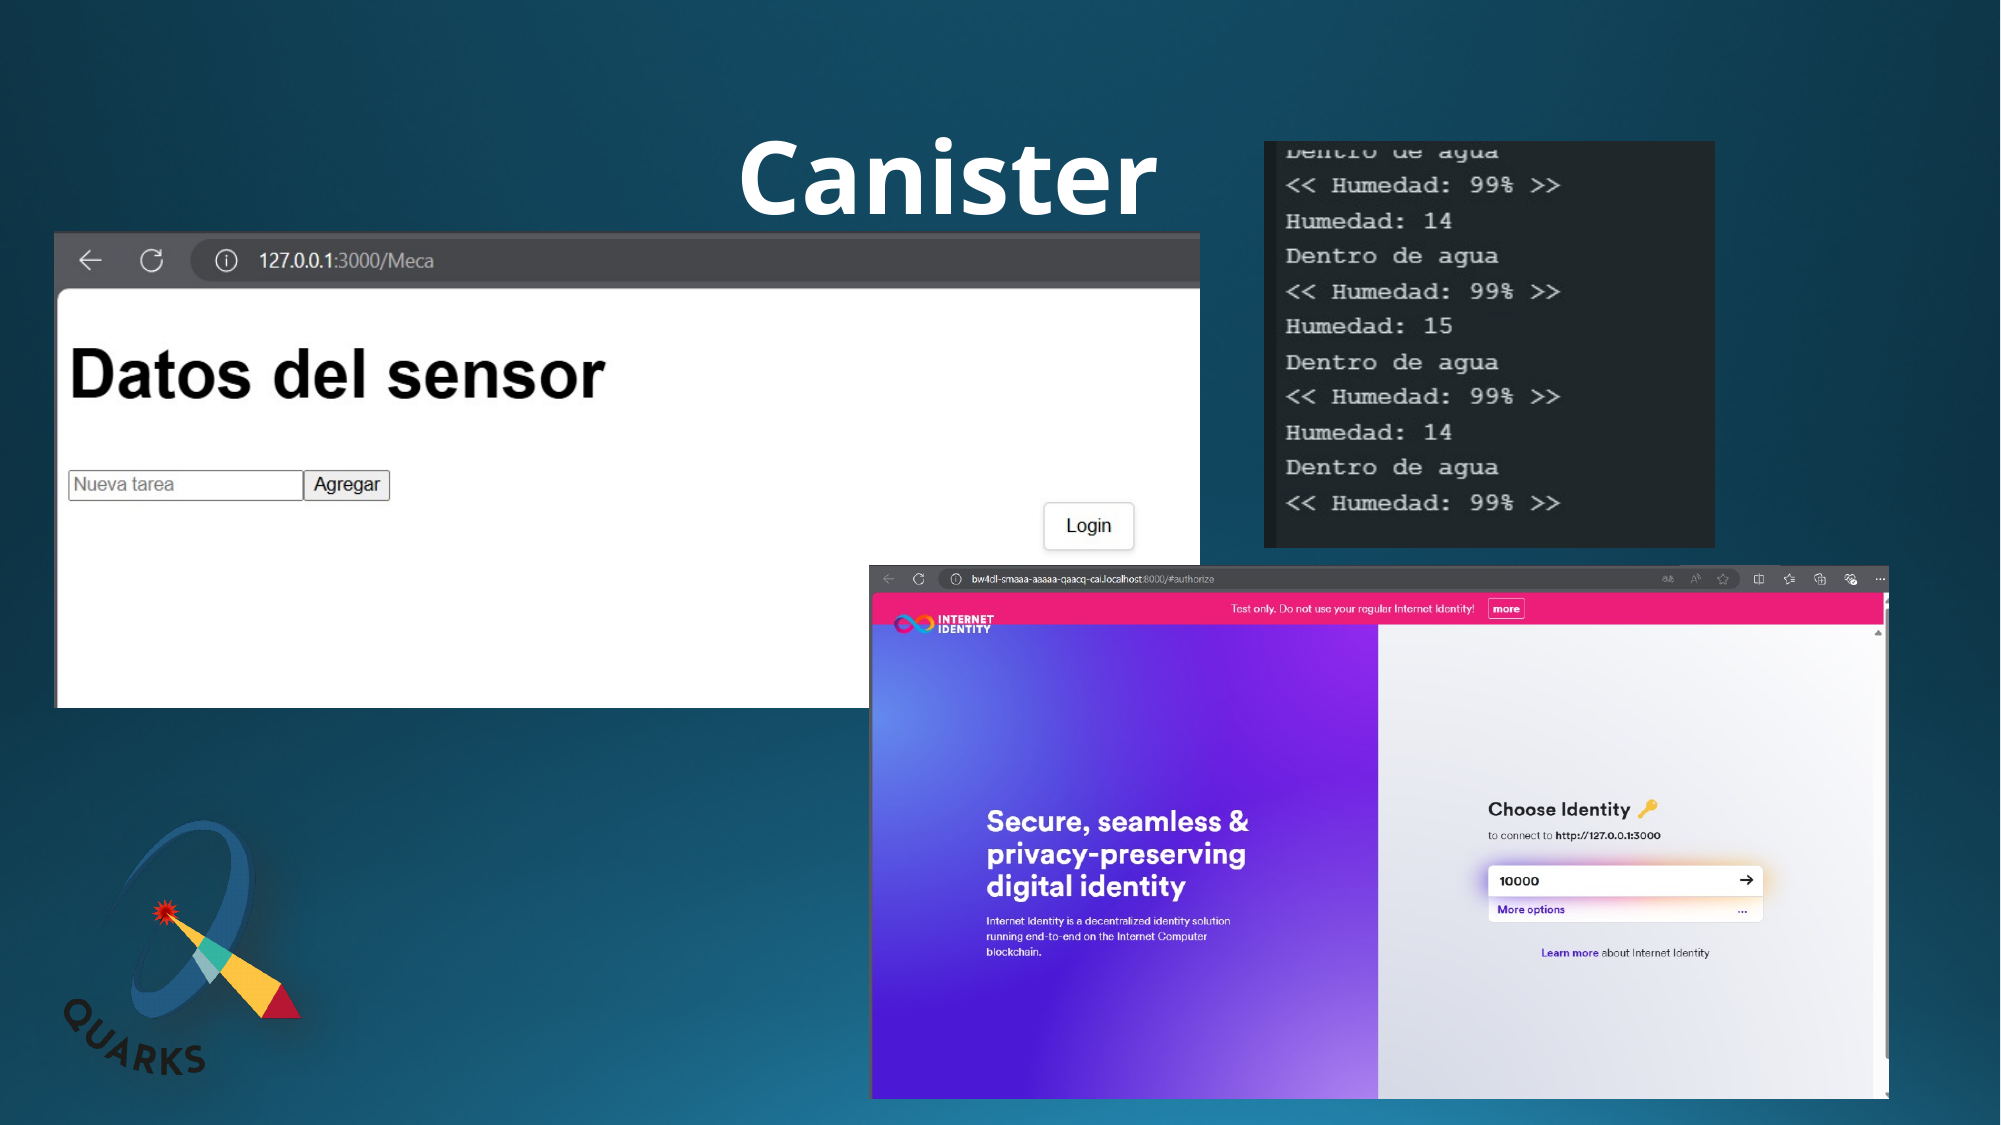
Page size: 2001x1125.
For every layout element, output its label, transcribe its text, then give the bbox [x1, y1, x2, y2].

title Canister [720, 107, 1176, 231]
picture [0, 0, 2001, 1125]
